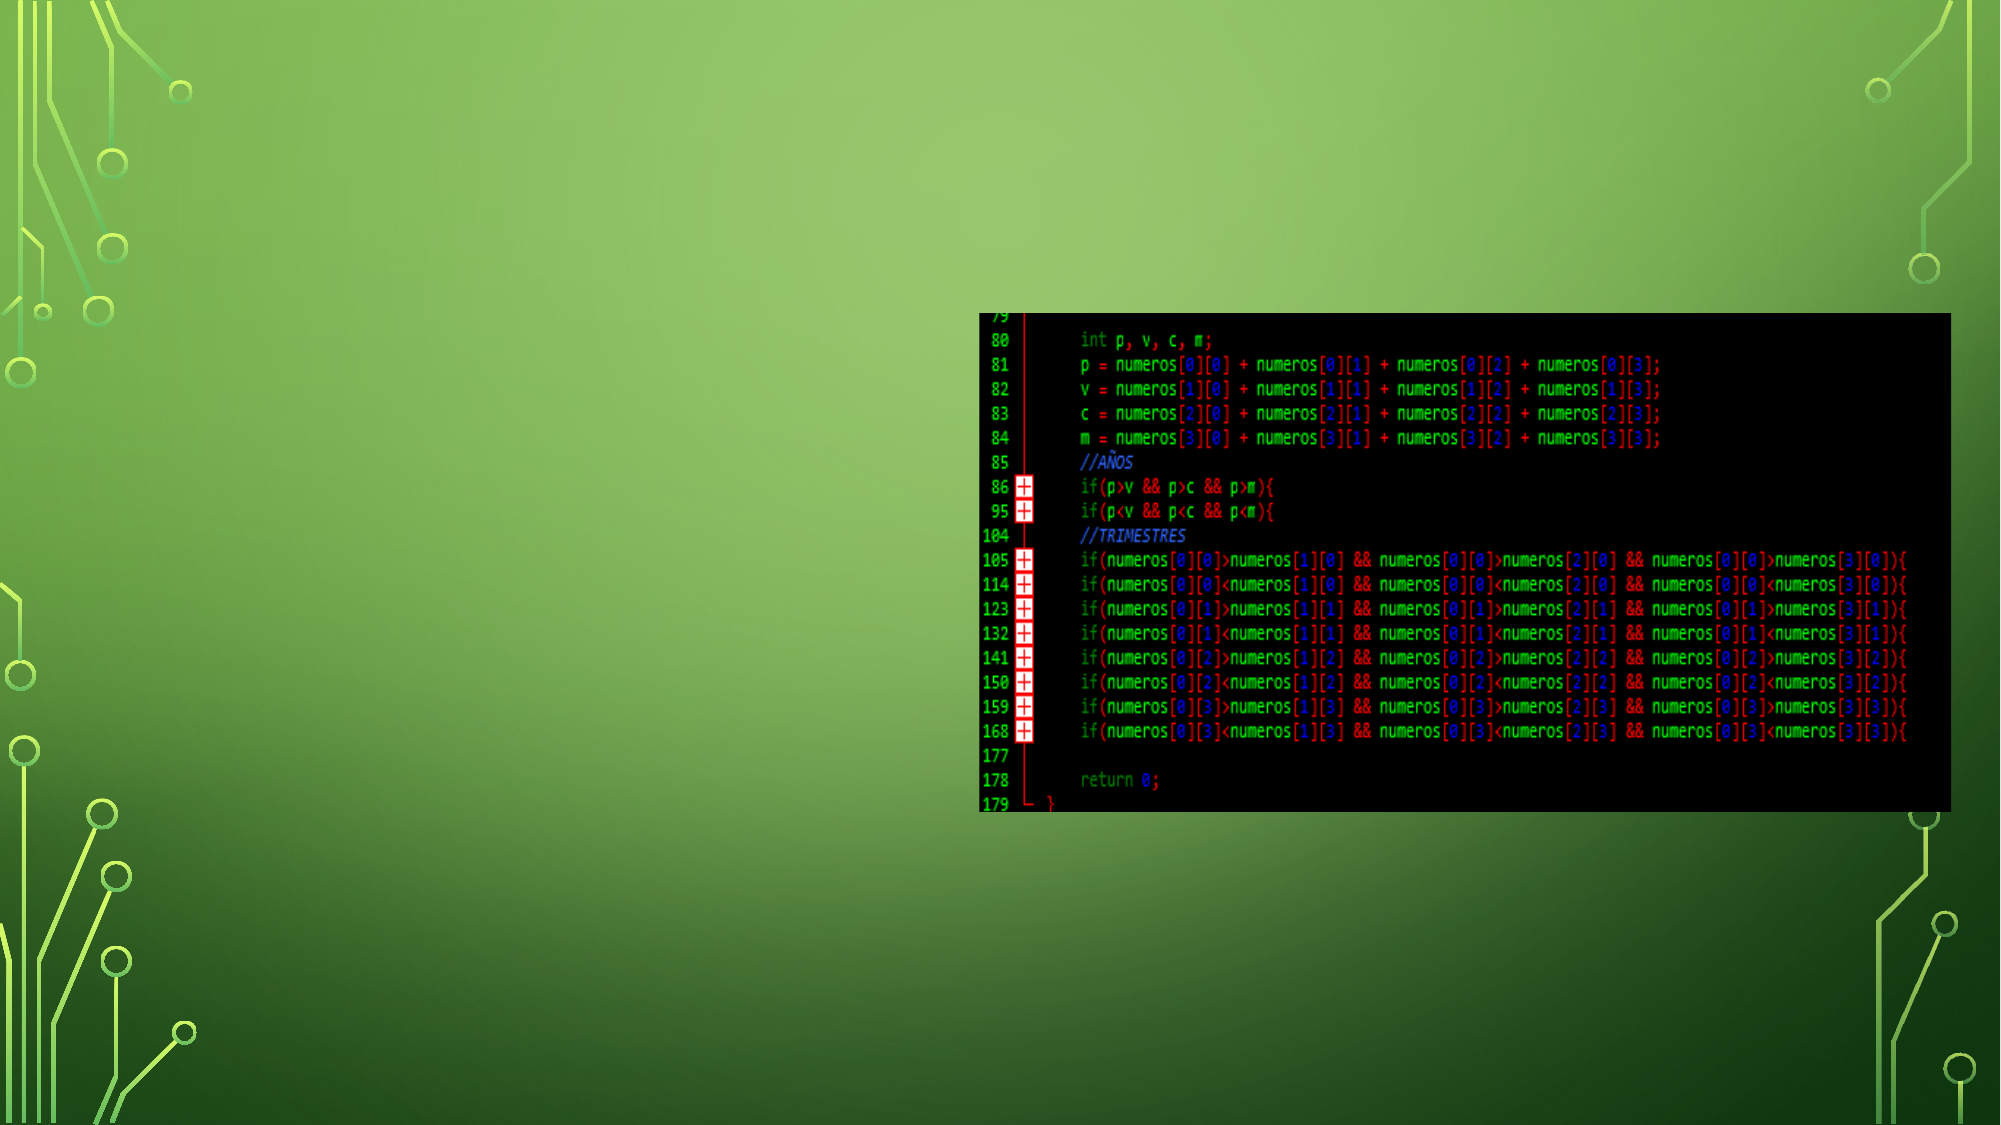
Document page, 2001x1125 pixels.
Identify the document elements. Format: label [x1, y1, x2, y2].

picture [979, 313, 1952, 812]
